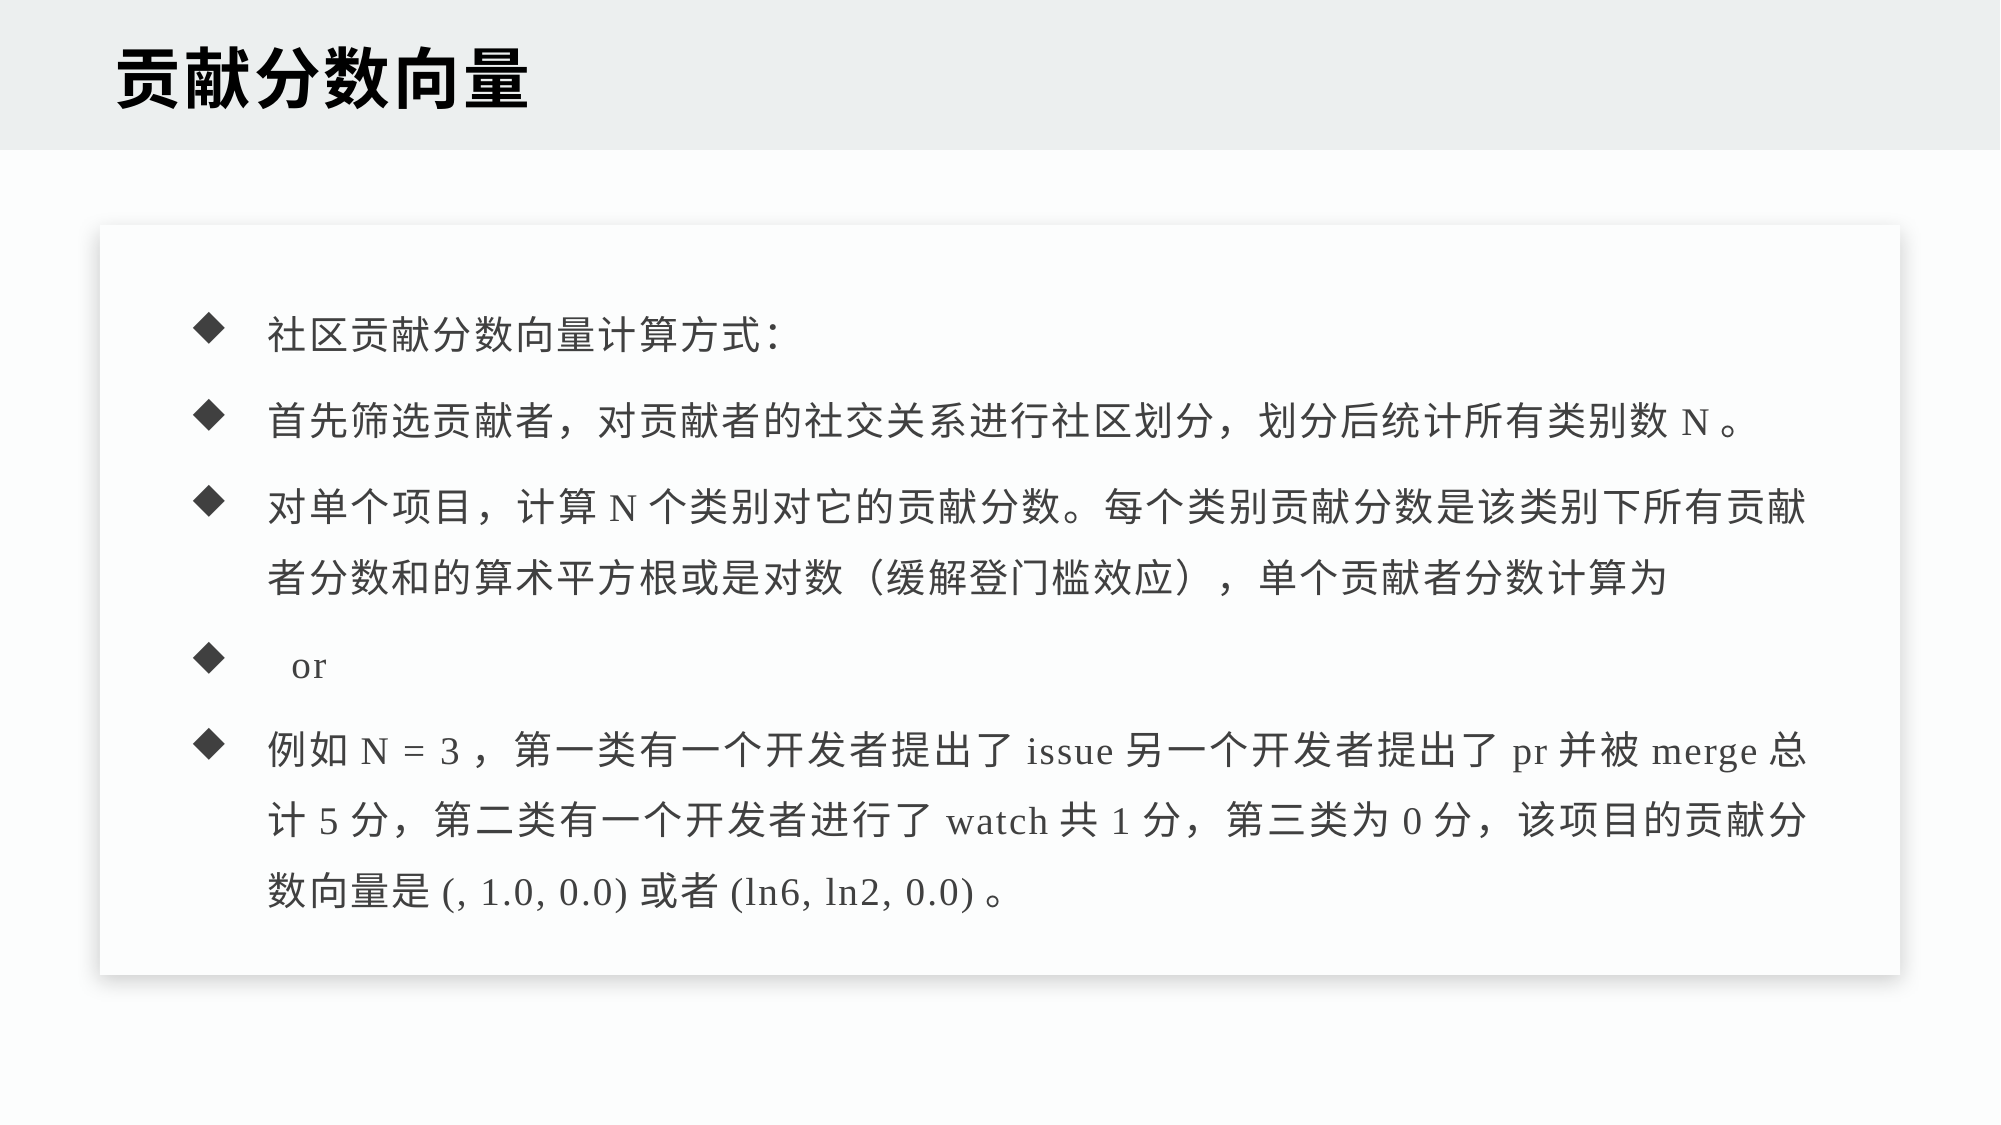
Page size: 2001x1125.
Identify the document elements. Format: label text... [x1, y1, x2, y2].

text_box 贡献分数向量 [99, 25, 1901, 125]
text_box [0, 0, 2000, 151]
text_box [99, 224, 1901, 976]
